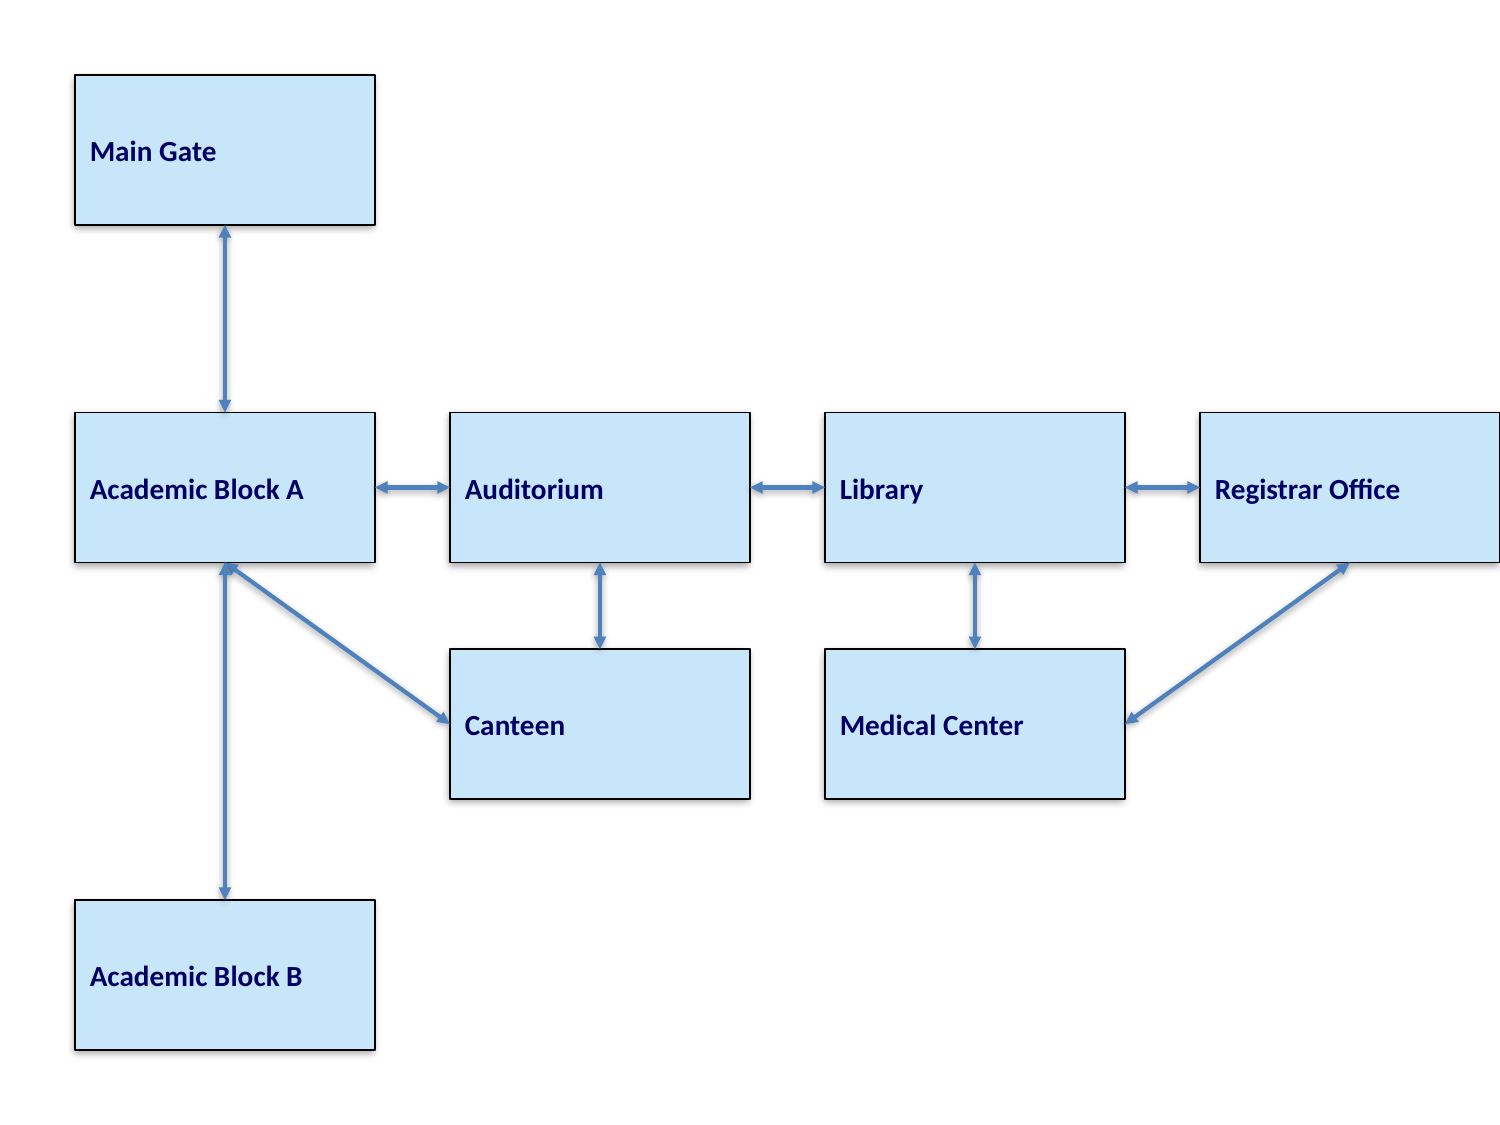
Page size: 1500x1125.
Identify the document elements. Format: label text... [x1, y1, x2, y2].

text_box Library [824, 412, 1126, 563]
text_box Medical Center [824, 648, 1126, 800]
text_box Canteen [449, 648, 751, 800]
text_box Registrar Office [1199, 412, 1500, 563]
text_box Auditorium [449, 412, 751, 563]
text_box Main Gate [74, 74, 376, 226]
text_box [1124, 562, 1351, 725]
text_box Academic Block B [74, 899, 376, 1051]
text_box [226, 562, 451, 725]
text_box Academic Block A [74, 412, 376, 563]
